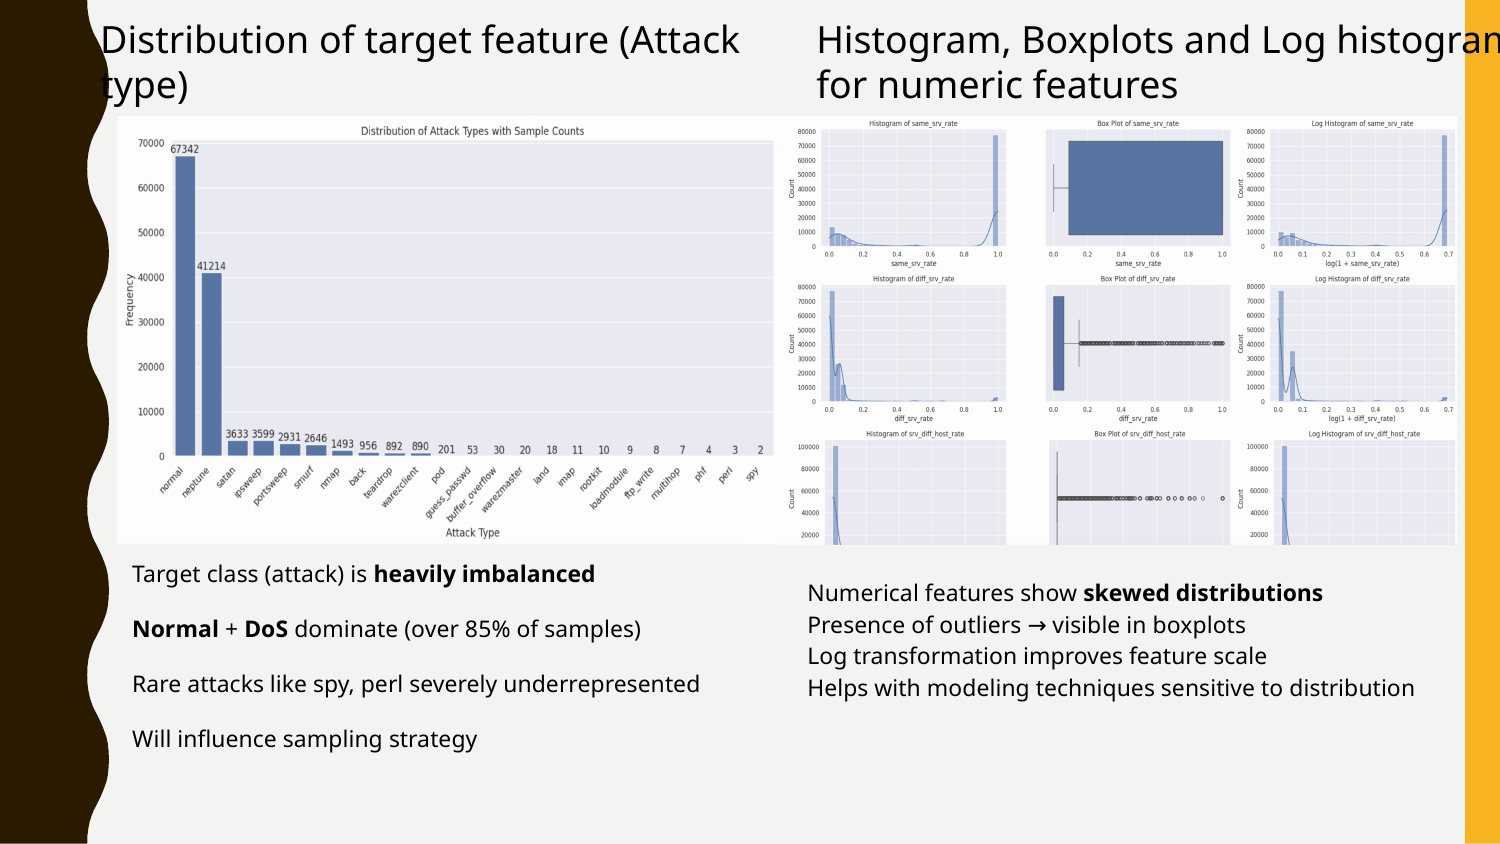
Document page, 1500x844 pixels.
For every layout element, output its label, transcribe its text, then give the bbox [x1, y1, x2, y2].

text_box Numerical features show skewed distributions Presence of outliers → visible in boxplots Log transformation improves feature scale Helps with modeling techniques sensitive to distribution [792, 559, 1456, 744]
text_box Histogram, Boxplots and Log histogram for numeric features [801, 8, 1500, 114]
text_box Target class (attack) is heavily imbalanced Normal + DoS dominate (over 85% of samples) Rare attacks like spy, perl severely underrepresented Will influence sampling strategy [117, 551, 793, 767]
picture [116, 114, 1457, 545]
text_box Distribution of target feature (Attack type) [85, 8, 801, 114]
